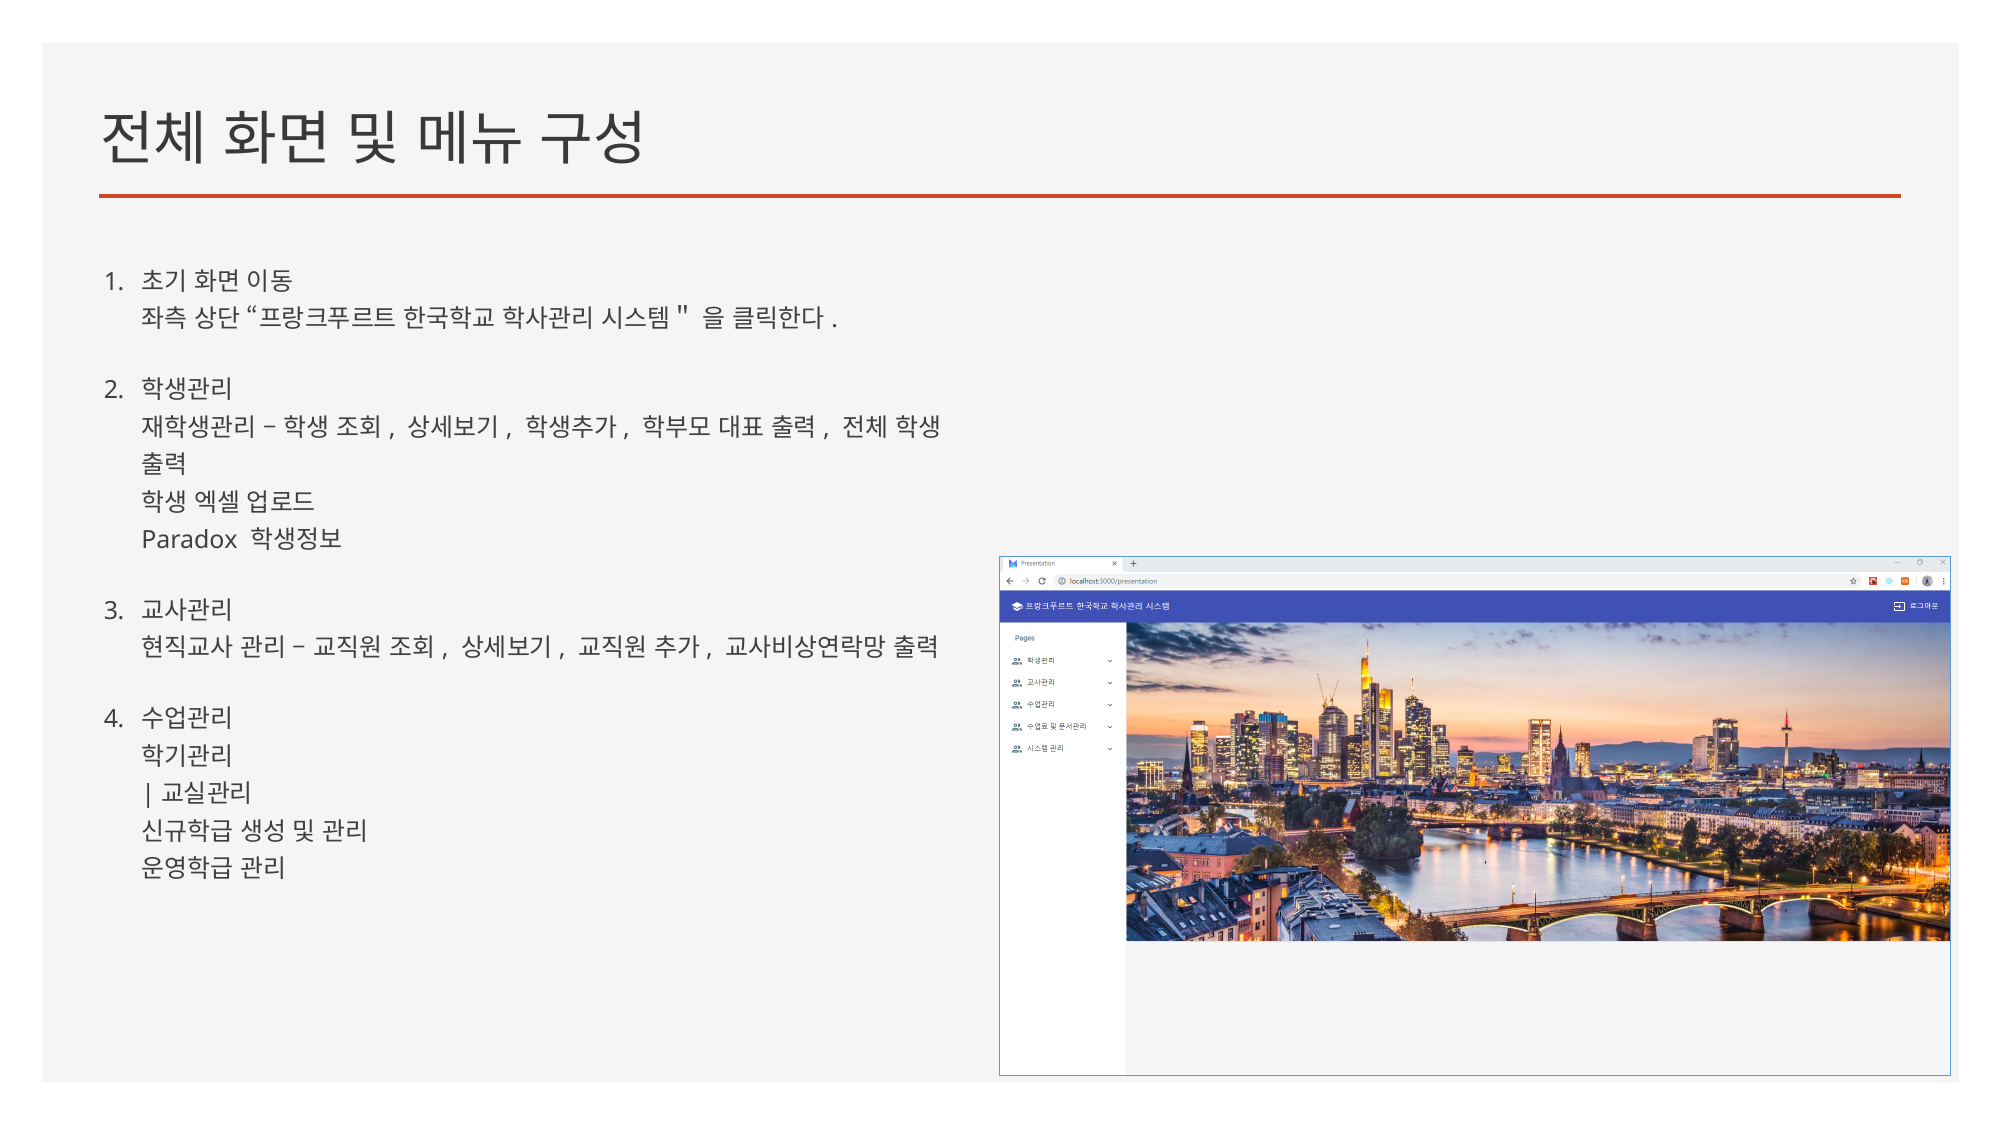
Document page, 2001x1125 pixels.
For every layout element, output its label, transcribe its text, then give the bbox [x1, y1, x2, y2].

title 전체 화면 및 메뉴 구성 [85, 73, 1499, 179]
picture [999, 556, 1951, 1076]
text_box 초기 화면 이동 좌측 상단 “프랑크푸르트 한국학교 학사관리 시스템＂ 을 클릭한다. 학생관리 재학생관리 – 학생 조회, 상세보기, 학생추가, 학부모 대표 출력, 전체 학생 출력 학생 엑셀 업로드 Paradox 학생정보 교사관리 현직교사 관리 – 교직원 조회, 상세보기, 교직원 추가, 교사비상연락망 출력 수업관리 학기관리 |교실관리 신규학급 생성 및 관리 운영학급 관리 [88, 250, 1000, 1077]
